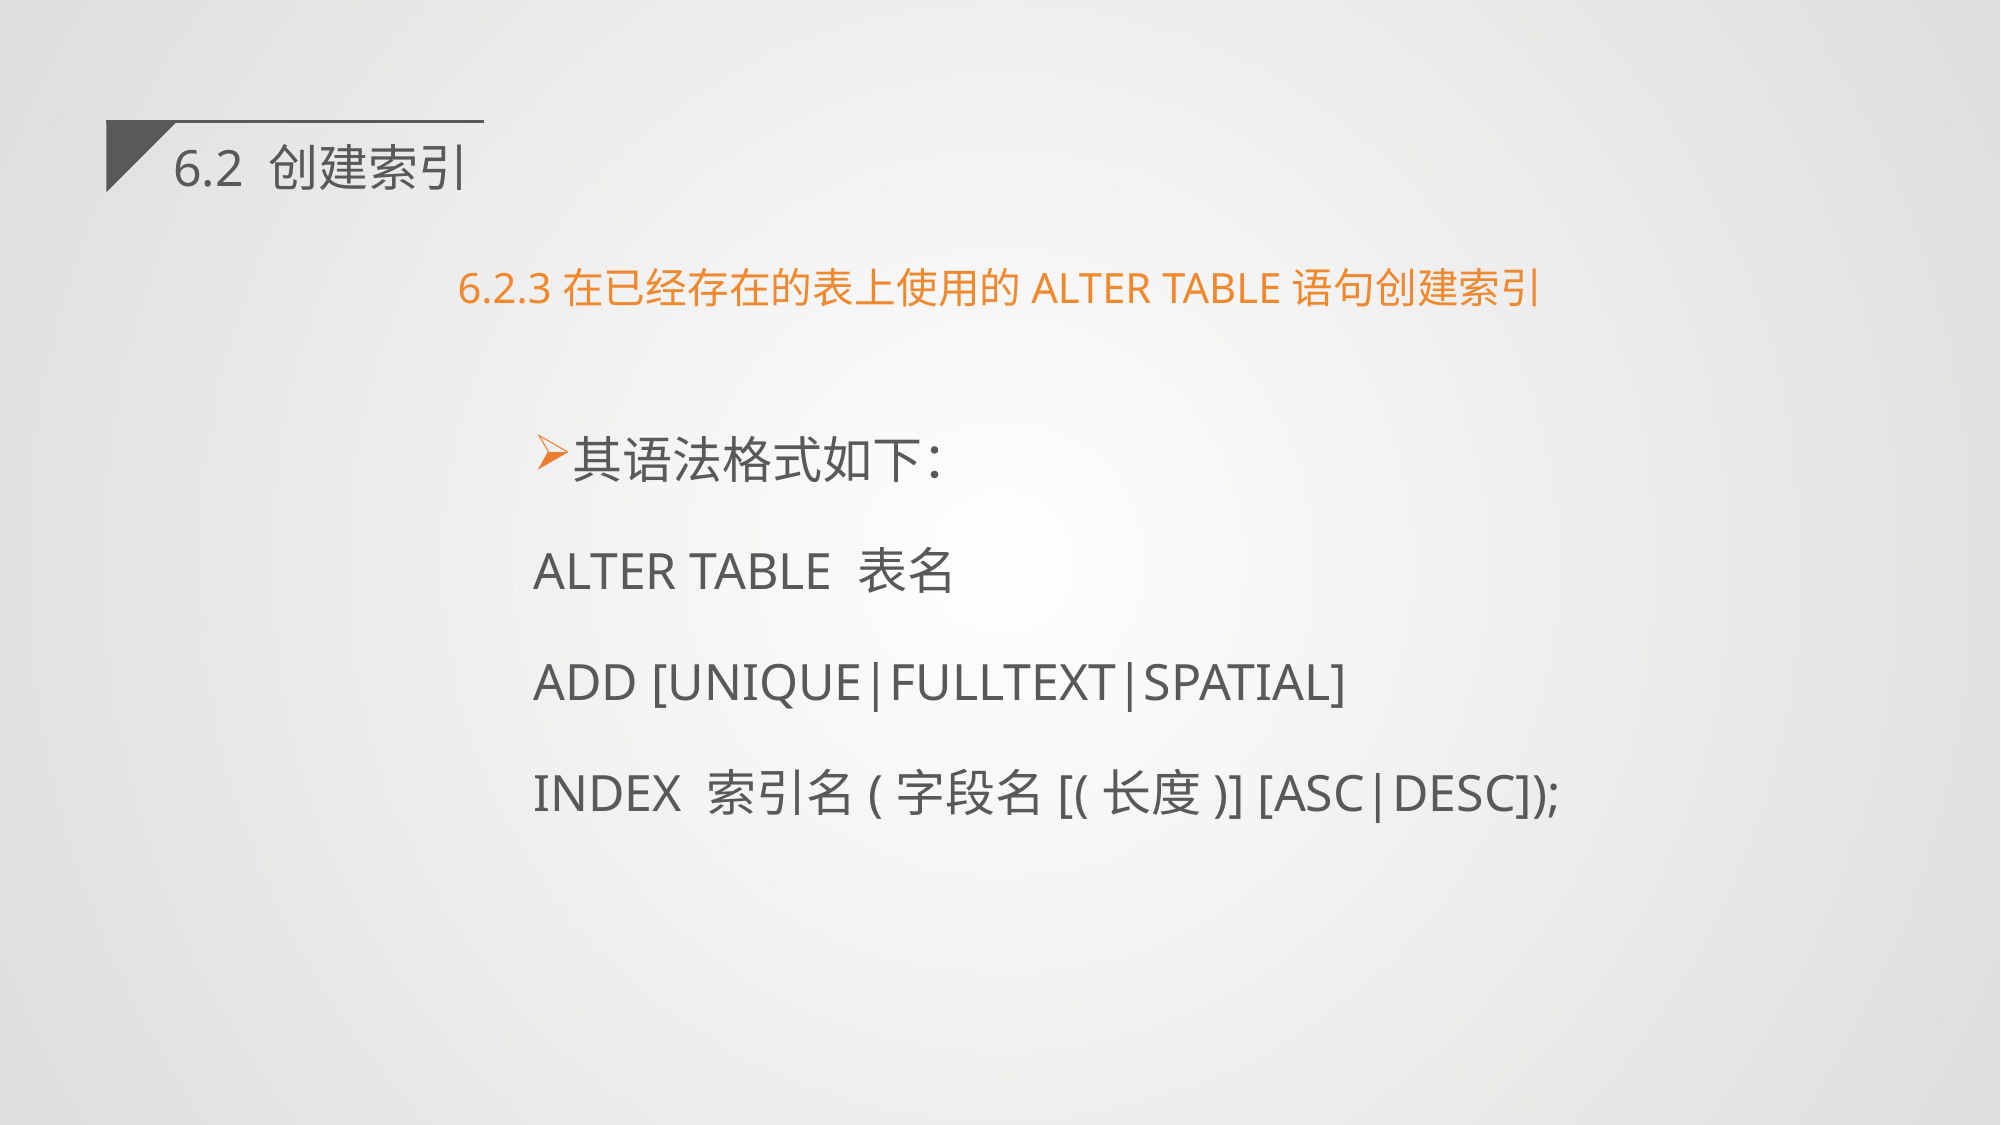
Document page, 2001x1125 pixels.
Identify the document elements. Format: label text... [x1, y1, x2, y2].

picture [0, 0, 2001, 1125]
text_box 6.2 创建索引 [158, 103, 752, 230]
list 其语法格式如下： ALTER TABLE 表名 ADD [UNIQUE|FULLTEXT|SPATIAL] INDEX 索引名(字段名[(长度)] [ASC|DESC]); [518, 320, 1577, 952]
text_box 6.2.3在已经存在的表上使用的ALTER TABLE语句创建索引 [442, 229, 1557, 320]
text_box [105, 120, 178, 195]
